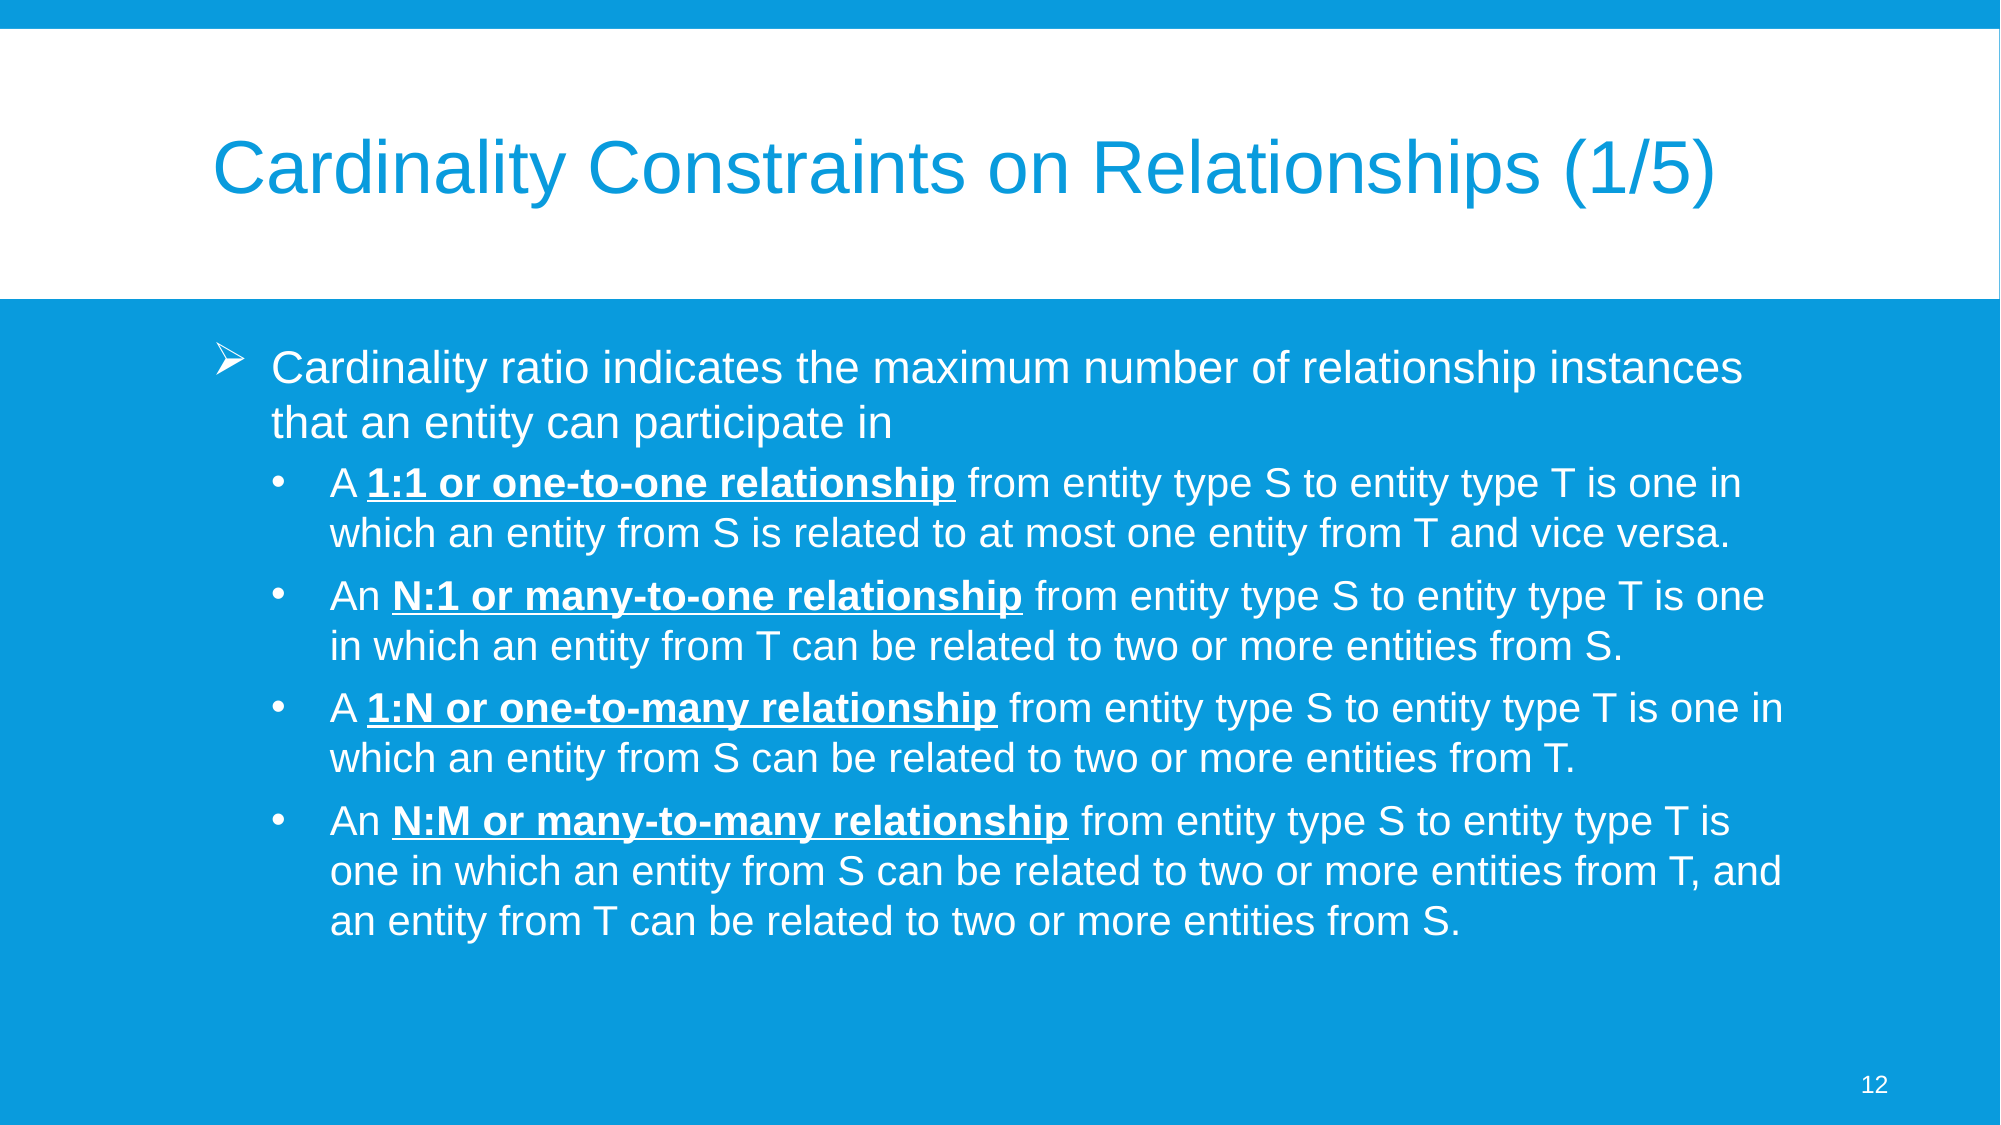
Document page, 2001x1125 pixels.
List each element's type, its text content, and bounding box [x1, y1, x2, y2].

title Cardinality Constraints on Relationships (1/5) [197, 46, 1866, 295]
slide_number 12 [1748, 1053, 1904, 1114]
list Cardinality ratio indicates the maximum number of relationship instances that an entity can participate in A 1:1 or one-to-one relationship from entity type S to entity type T is one in which an entity from S is related to at most one entity from T and vice versa. An N:1 or many-to-one relationship from entity type S to entity type T is one in which an entity from T can be related to two or more entities from S. A 1:N or one-to-many relationship from entity type S to entity type T is one in which an entity from S can be related to two or more entities from T. An N:M or many-to-many relationship from entity type S to entity type T is one in which an entity from S can be related to two or more entities from T, and an entity from T can be related to two or more entities from S. [197, 329, 1803, 1020]
